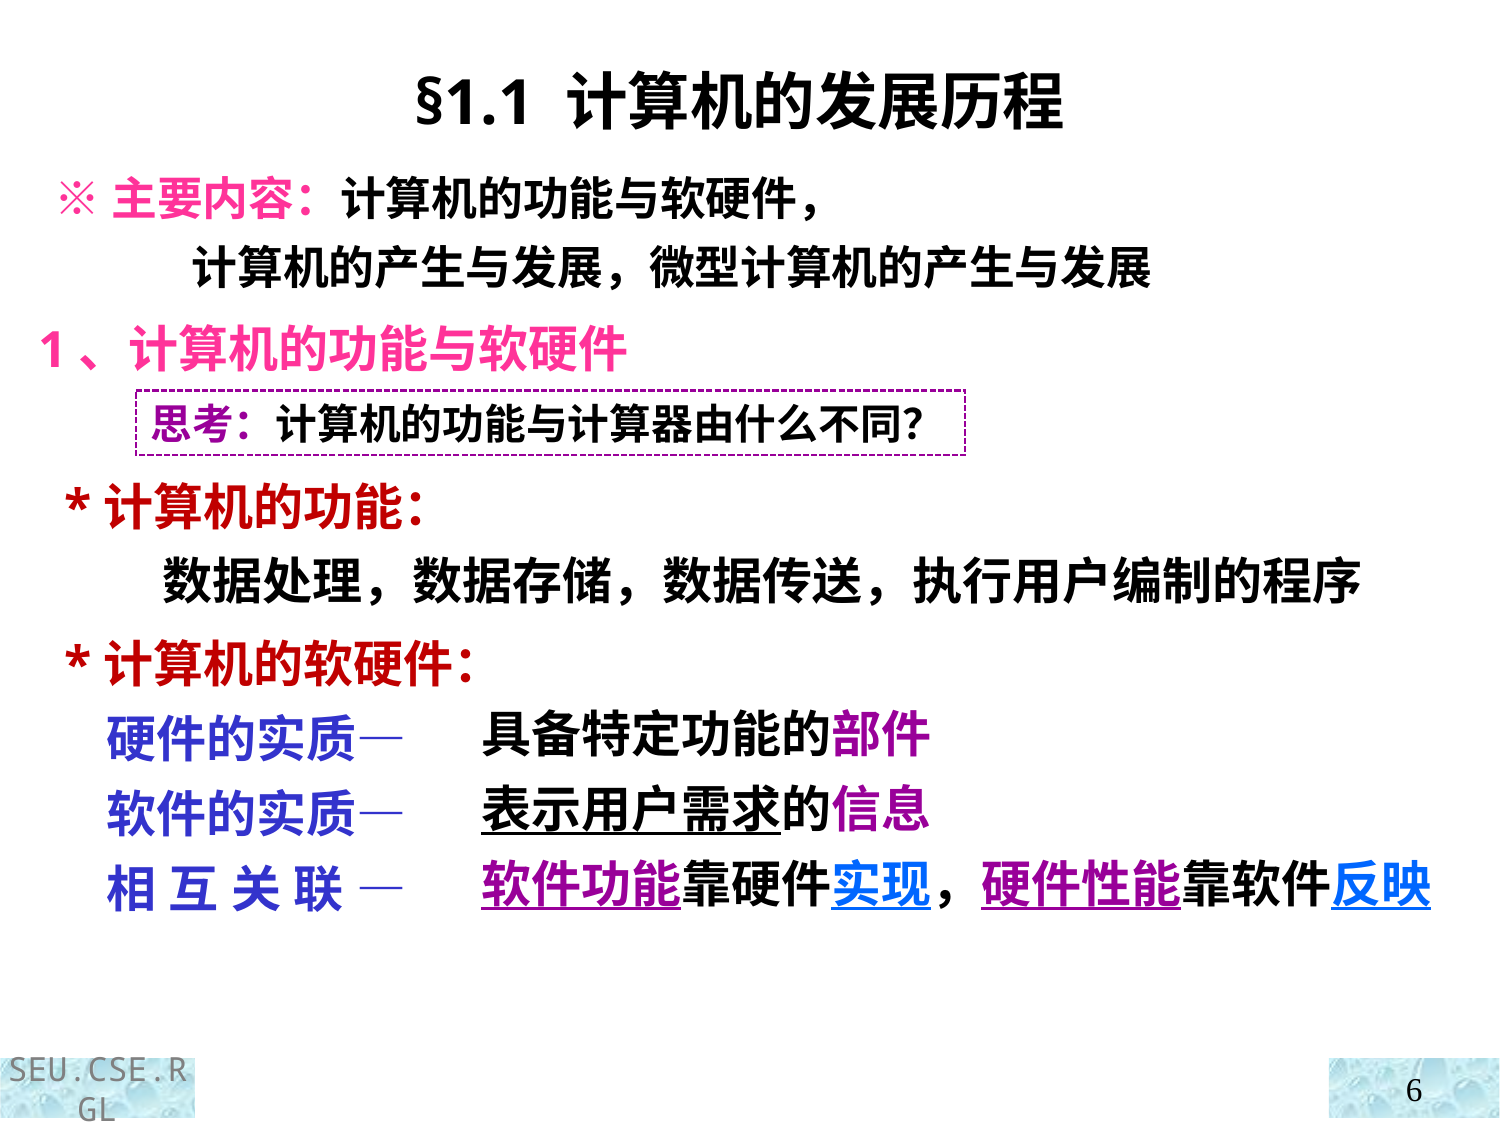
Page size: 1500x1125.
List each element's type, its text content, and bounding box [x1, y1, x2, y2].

text_box ※主要内容：计算机的功能与软硬件， 计算机的产生与发展，微型计算机的产生与发展 [29, 148, 1471, 302]
text_box 思考：计算机的功能与计算器由什么不同？ [135, 390, 966, 456]
slide_number 6 [1328, 1058, 1500, 1118]
table_cell 32 [0, 1058, 195, 1118]
text_box §1.1 计算机的发展历程 [127, 54, 1353, 145]
text_box 数据处理，数据存储，数据传送，执行用户编制的程序 [147, 527, 1468, 617]
text_box 具备特定功能的部件 表示用户需求的信息 软件功能靠硬件实现，硬件性能靠软件反映 [466, 680, 1465, 921]
text_box 1、计算机的功能与软硬件 *计算机的功能： *计算机的软硬件： 硬件的实质— 软件的实质— 相互关联— [23, 295, 892, 925]
